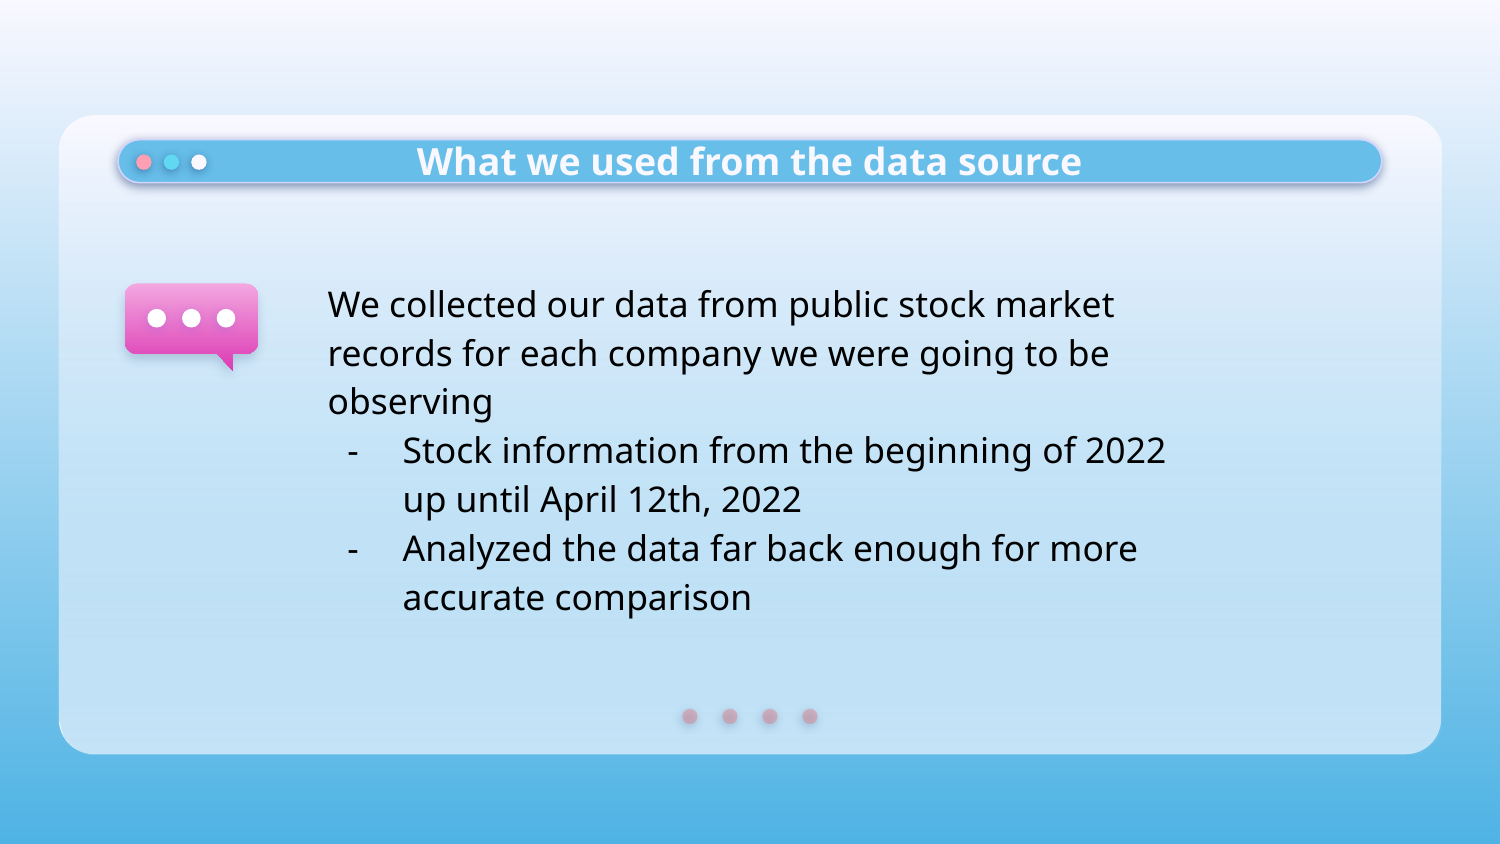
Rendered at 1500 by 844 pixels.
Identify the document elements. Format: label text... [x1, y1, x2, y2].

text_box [124, 283, 259, 371]
title What we used from the data source [118, 113, 1382, 208]
subtitle We collected our data from public stock market records for each company we were going to be observing Stock information from the beginning of 2022 up until April 12th, 2022 Analyzed the data far back enough for more accurate comparison [312, 283, 1188, 610]
